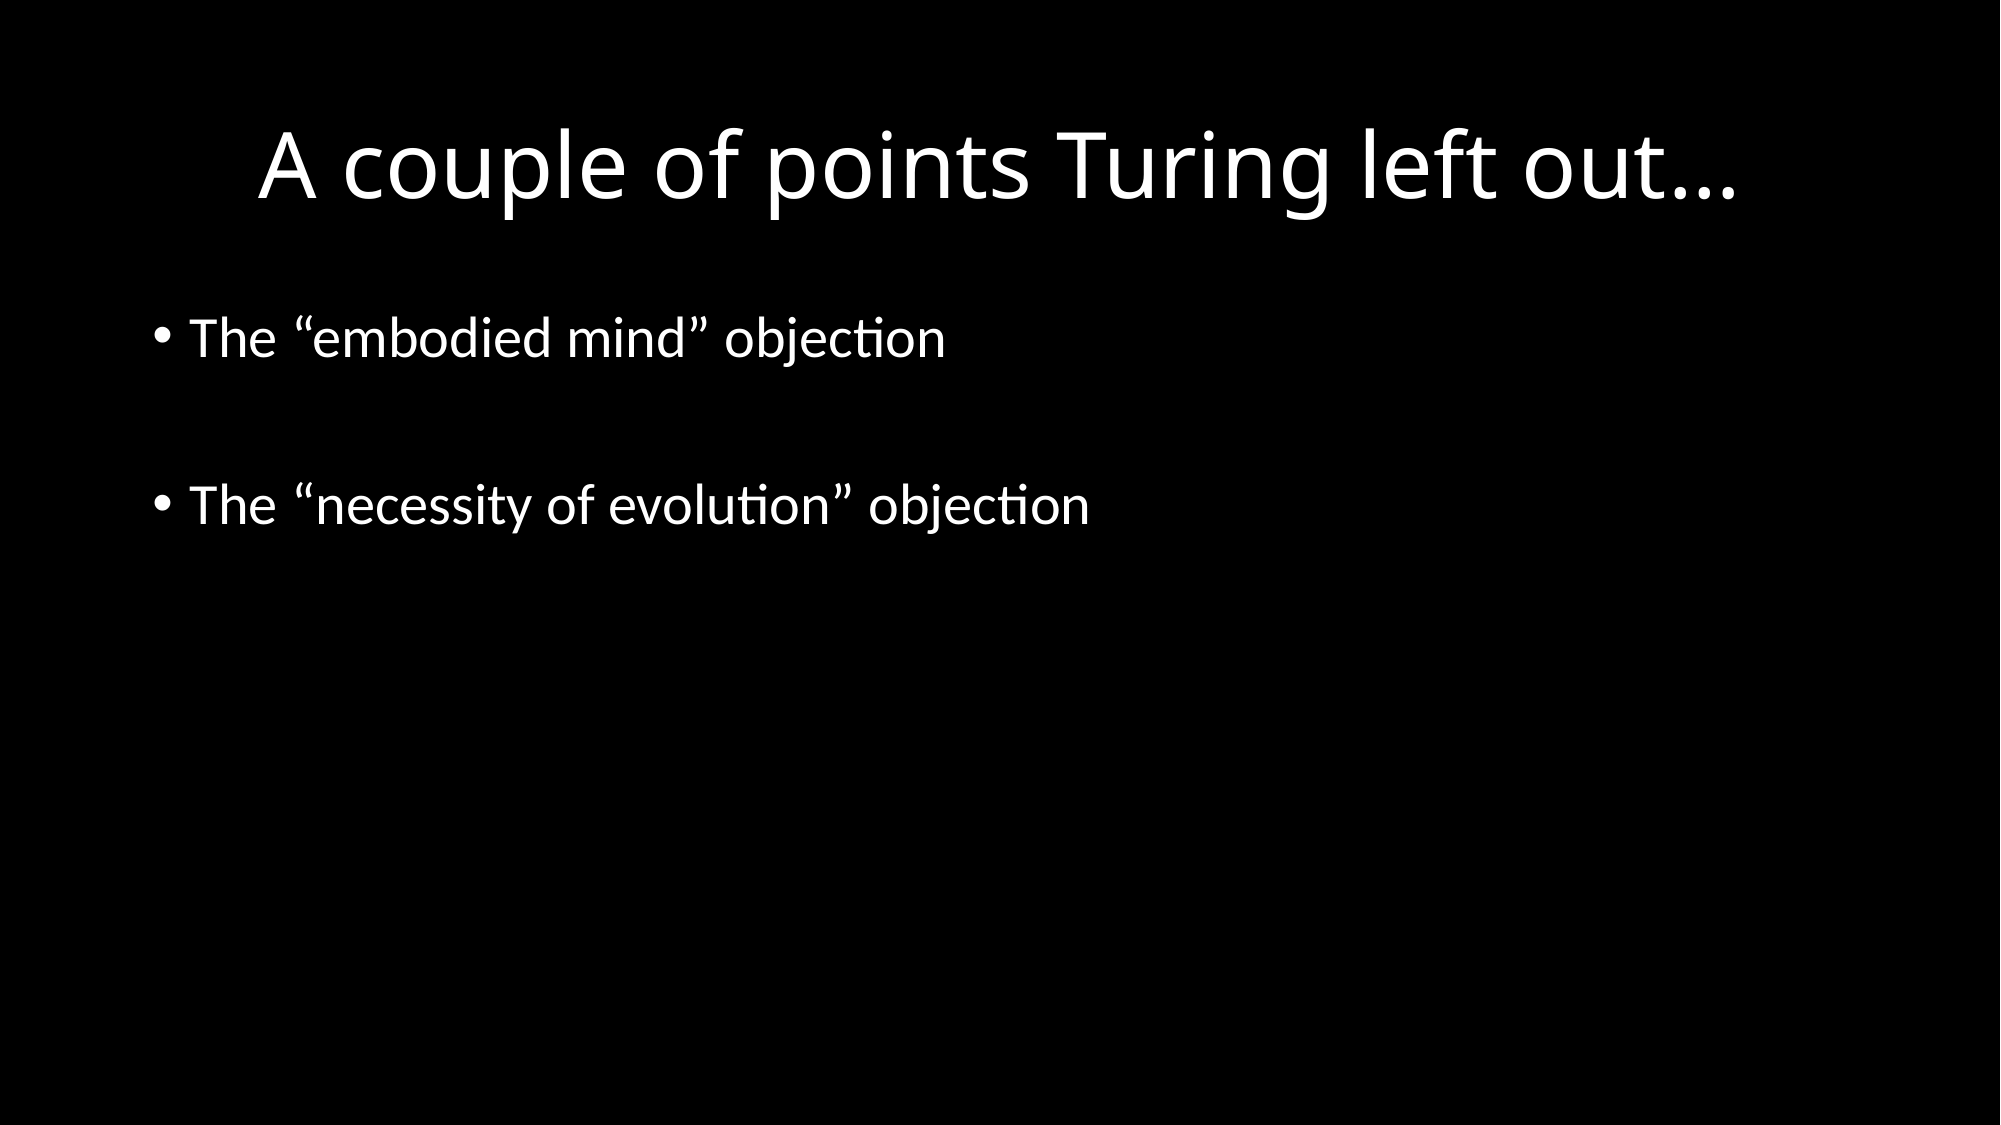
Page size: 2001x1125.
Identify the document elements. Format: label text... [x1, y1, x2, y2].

list The “embodied mind” objection The “necessity of evolution” objection [137, 299, 1863, 1014]
title A couple of points Turing left out… [137, 59, 1863, 278]
